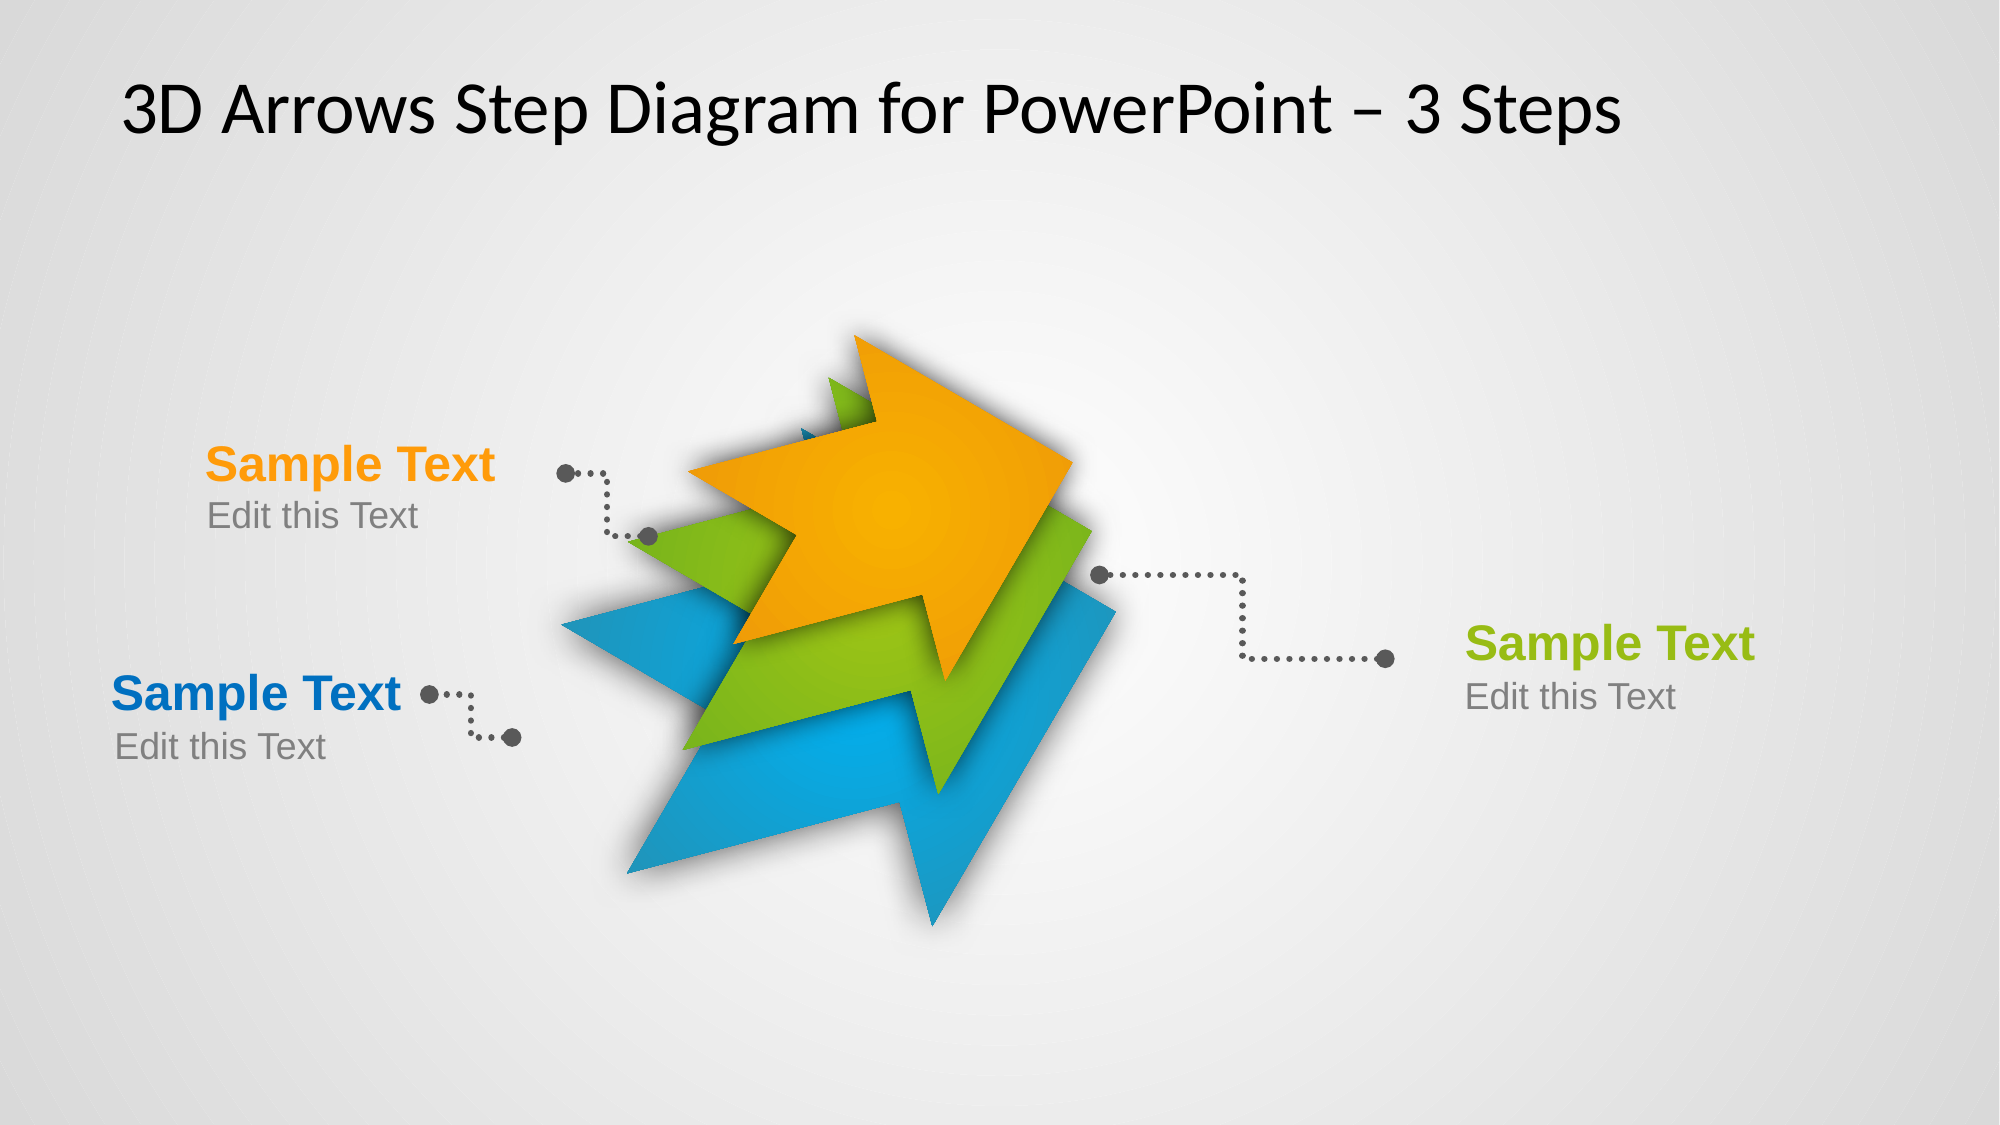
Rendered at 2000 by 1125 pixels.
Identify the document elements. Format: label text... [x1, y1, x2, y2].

text_box [685, 333, 1075, 683]
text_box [1449, 603, 1815, 726]
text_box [189, 424, 555, 545]
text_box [95, 653, 451, 776]
text_box [625, 592, 1094, 929]
text_box [631, 516, 758, 603]
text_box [429, 694, 513, 738]
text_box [565, 473, 649, 537]
text_box [680, 515, 1094, 797]
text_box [1099, 574, 1386, 660]
text_box [559, 595, 713, 698]
title 3D Arrows Step Diagram for PowerPoint – 3 Steps [99, 45, 1900, 162]
text_box [826, 375, 844, 406]
